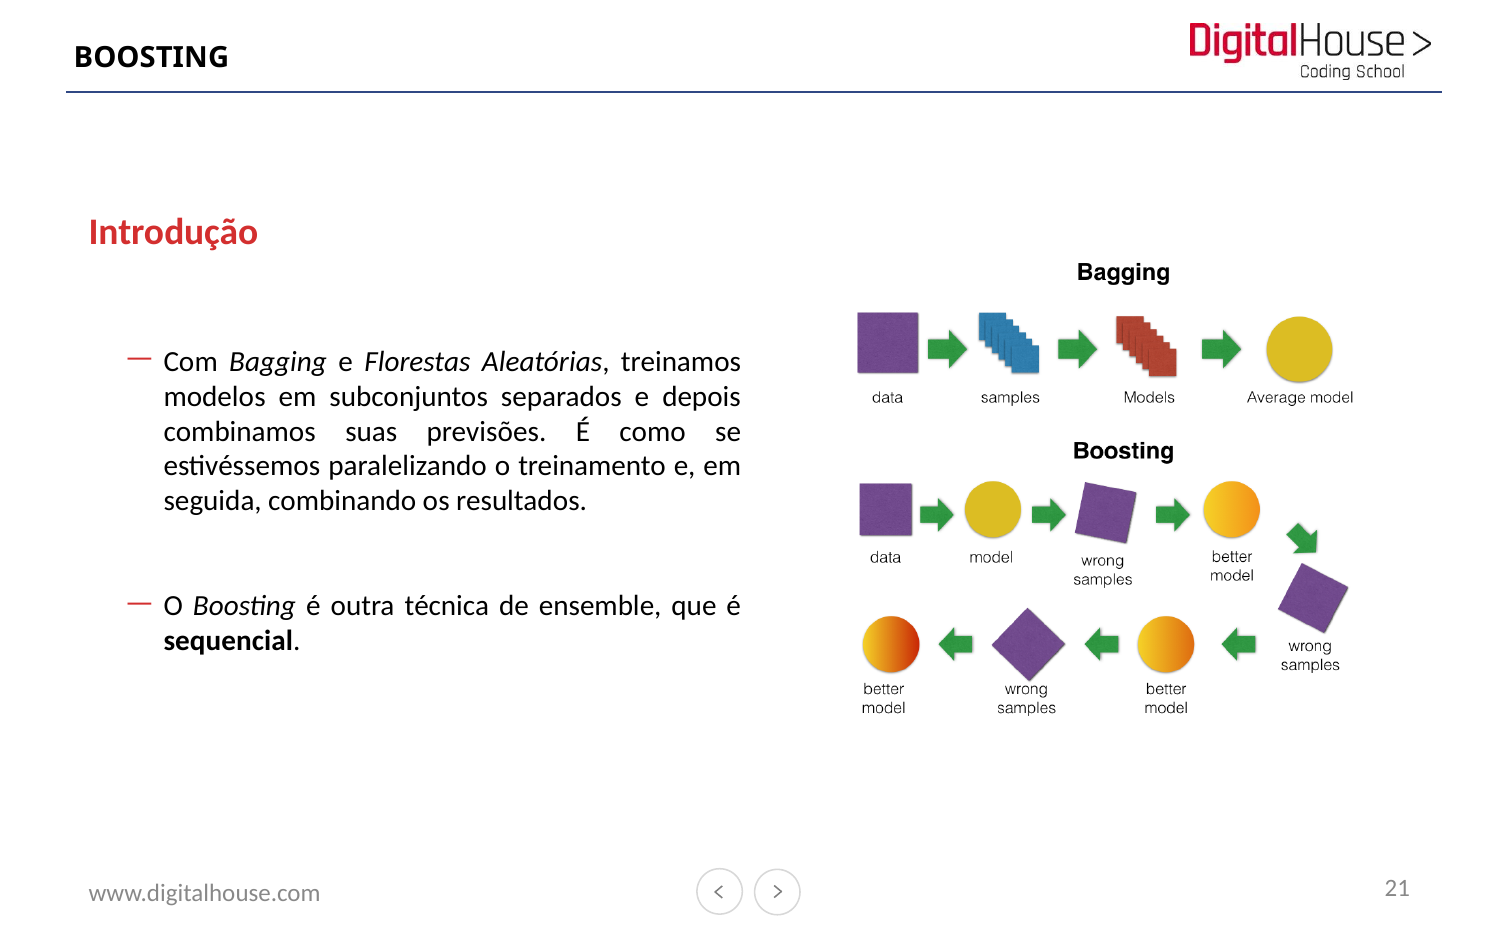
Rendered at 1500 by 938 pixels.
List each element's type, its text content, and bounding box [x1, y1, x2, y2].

text_box Introdução Com Bagging e Florestas Aleatórias, treinamos modelos em subconjuntos separados e depois combinamos suas previsões. É como se estivéssemos paralelizando o treinamento e, em seguida, combinando os resultados. O Boosting é outra técnica de ensemble, que é sequencial. [73, 199, 757, 791]
picture [1190, 23, 1431, 80]
picture [817, 245, 1360, 729]
title BOOSTING [73, 23, 1074, 89]
slide_number 21 [1074, 861, 1425, 911]
